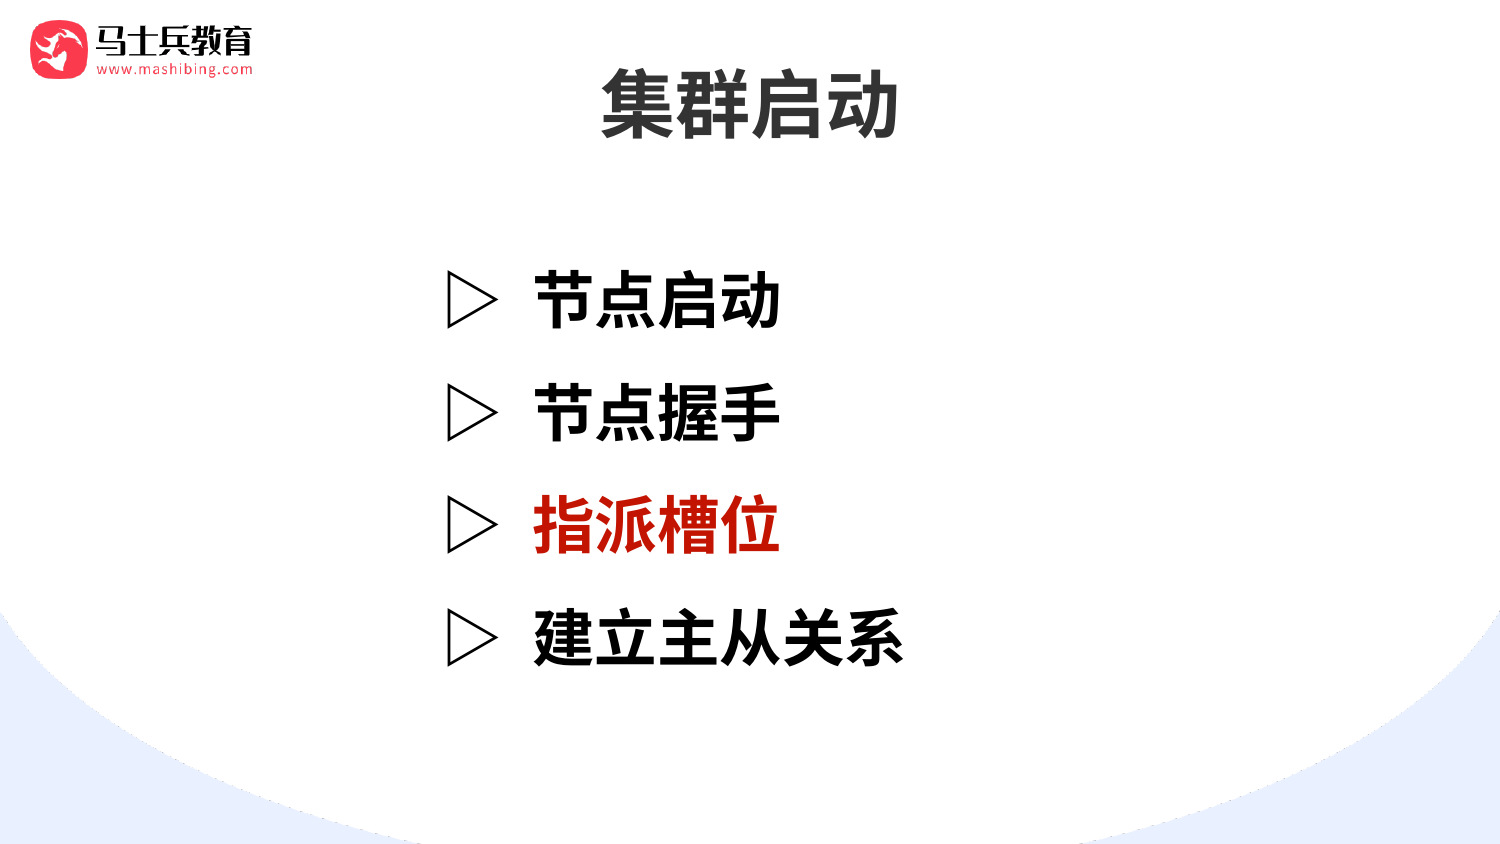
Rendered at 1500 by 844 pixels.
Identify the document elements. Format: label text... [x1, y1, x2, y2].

picture [30, 20, 252, 79]
picture [0, 610, 1500, 844]
text_box 集群启动 [285, 33, 1215, 171]
text_box ▷ 节点启动 ▷ 节点握手 ▷ 指派槽位 ▷ 建立主从关系 [425, 168, 1159, 610]
